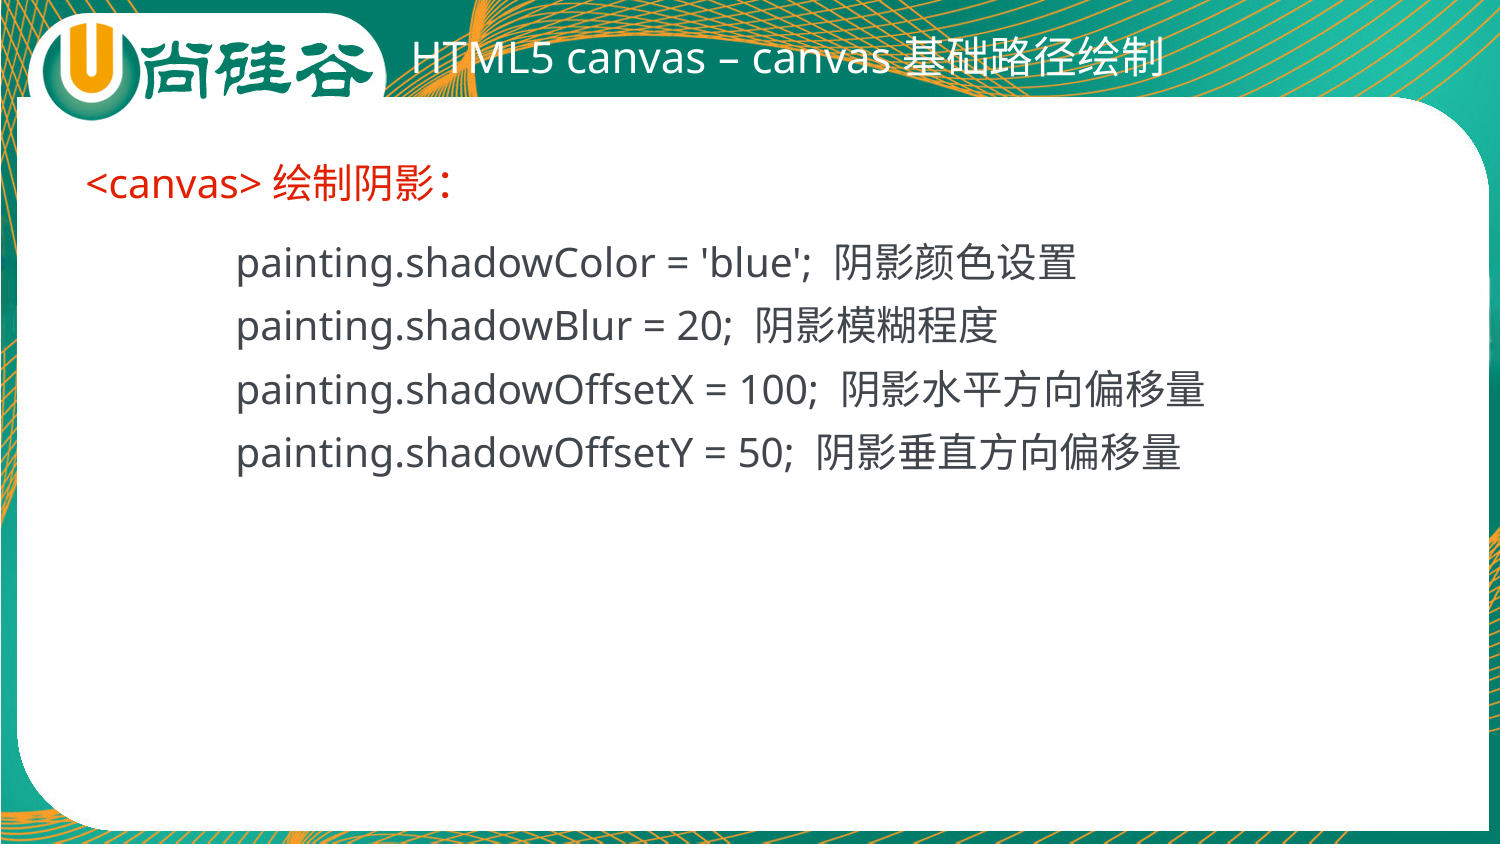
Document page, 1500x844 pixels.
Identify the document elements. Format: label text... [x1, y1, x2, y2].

list <canvas>绘制阴影： painting.shadowColor = 'blue'; 阴影颜色设置 painting.shadowBlur = 20; 阴影模糊程度 painting.shadowOffsetX = 100; 阴影水平方向偏移量 painting.shadowOffsetY = 50; 阴影垂直方向偏移量 [70, 135, 1430, 788]
title HTML5 canvas – canvas基础路径绘制 [395, 19, 1400, 94]
picture [0, 0, 1500, 844]
